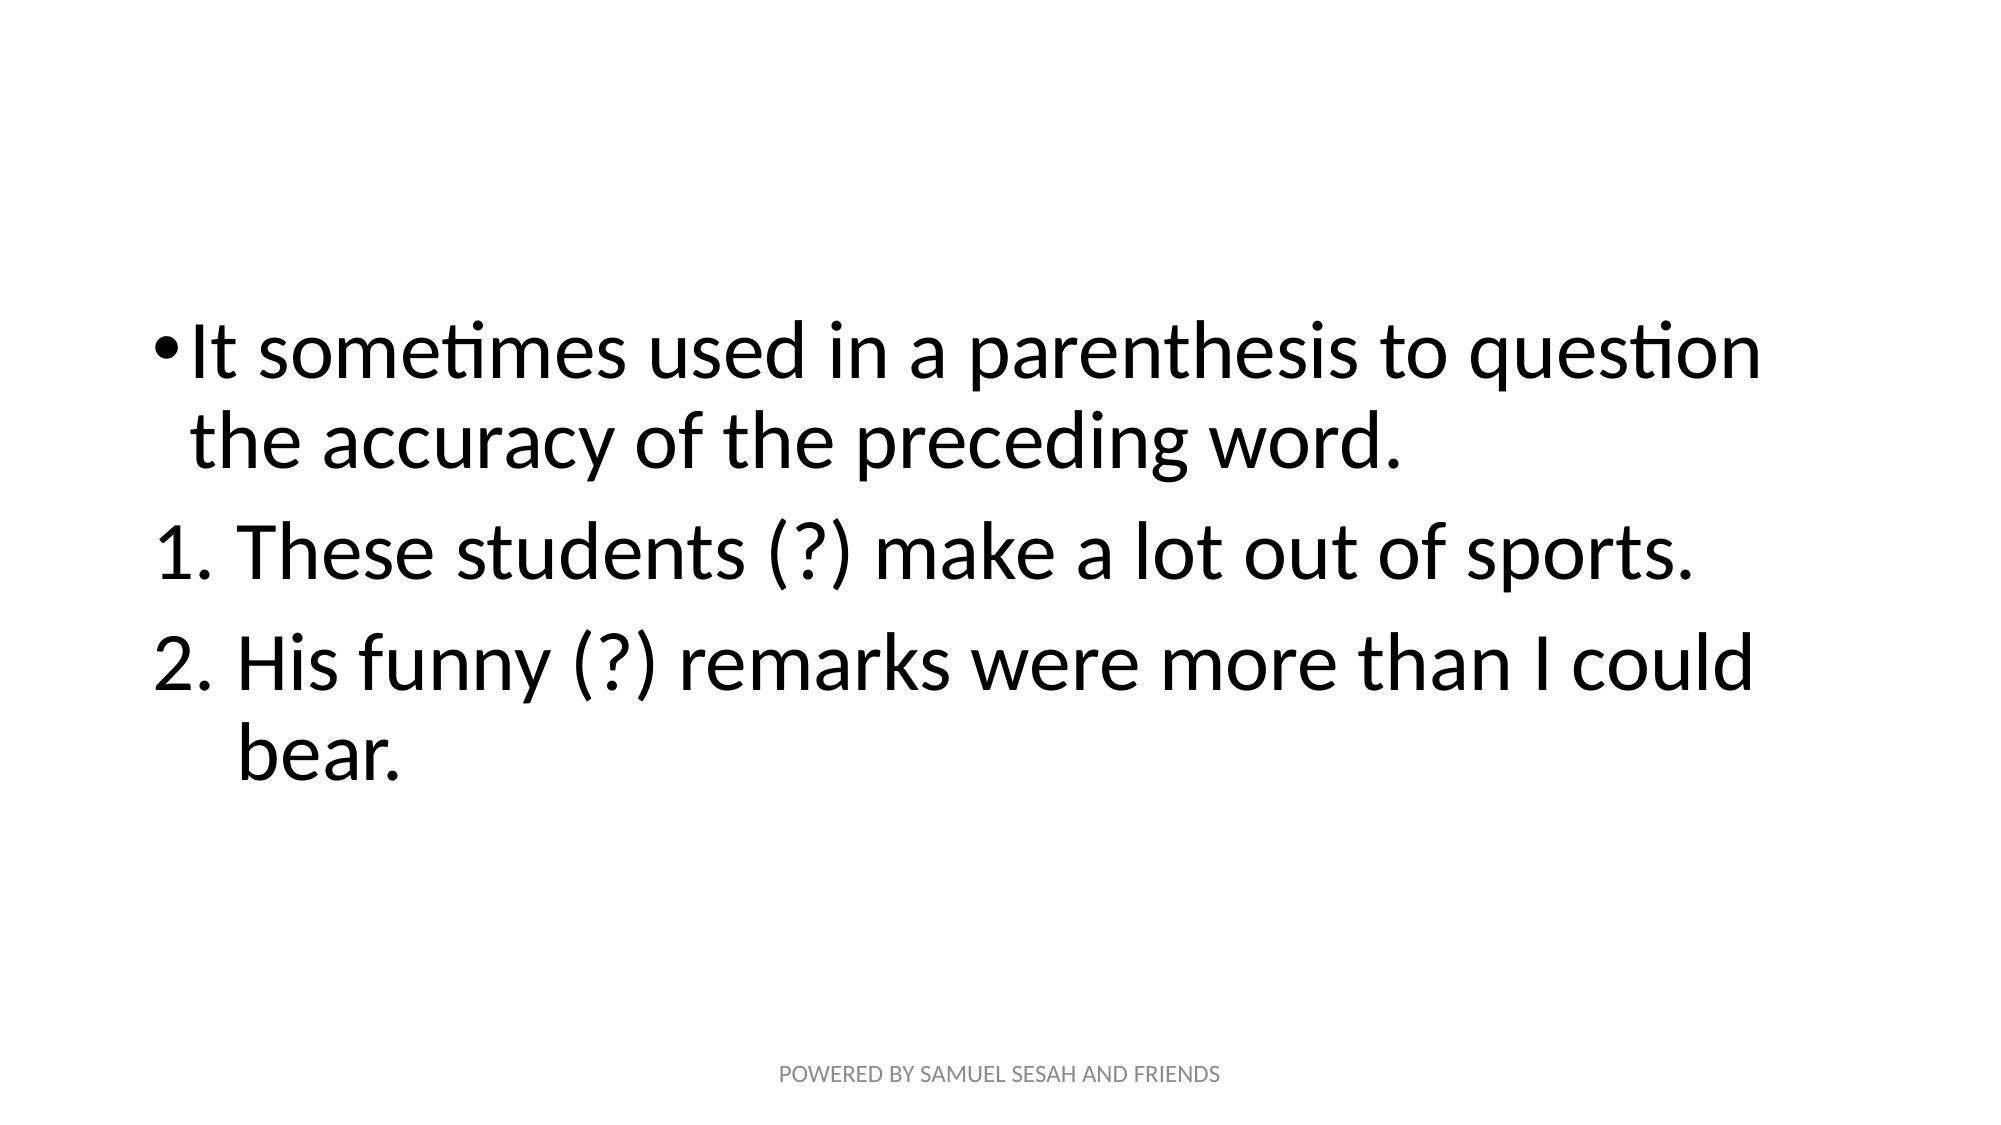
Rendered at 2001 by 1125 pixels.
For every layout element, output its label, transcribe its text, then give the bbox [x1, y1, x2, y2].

footer POWERED BY SAMUEL SESAH AND FRIENDS [662, 1042, 1338, 1103]
list It sometimes used in a parenthesis to question the accuracy of the preceding word. These students (?) make a lot out of sports. His funny (?) remarks were more than I could bear. [137, 299, 1863, 1014]
